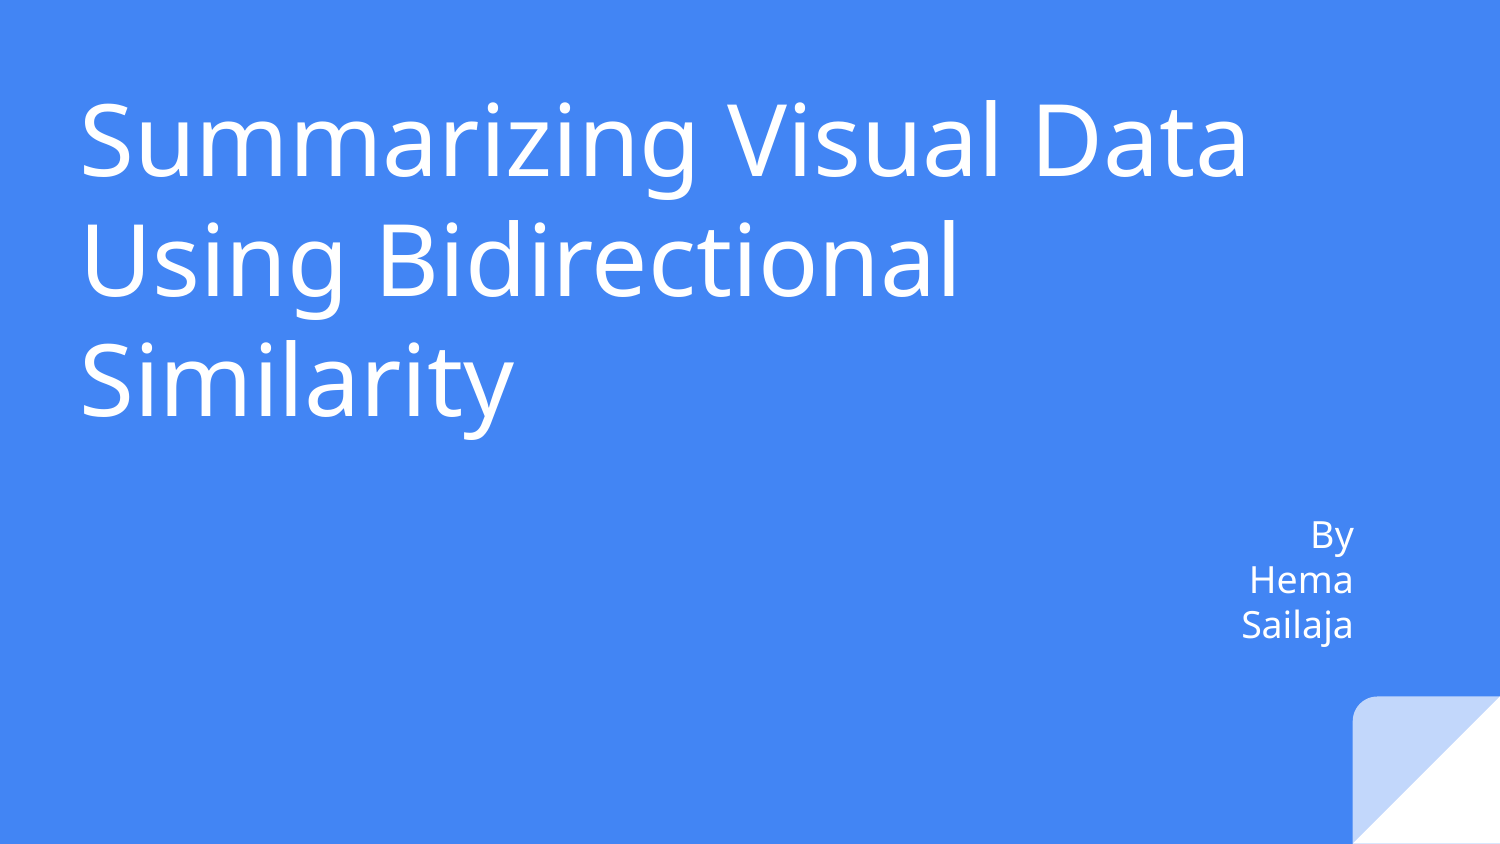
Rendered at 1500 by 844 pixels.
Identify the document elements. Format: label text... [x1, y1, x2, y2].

subtitle By Hema Sailaja [107, 495, 1369, 585]
title Summarizing Visual Data Using Bidirectional Similarity [64, 298, 1413, 452]
